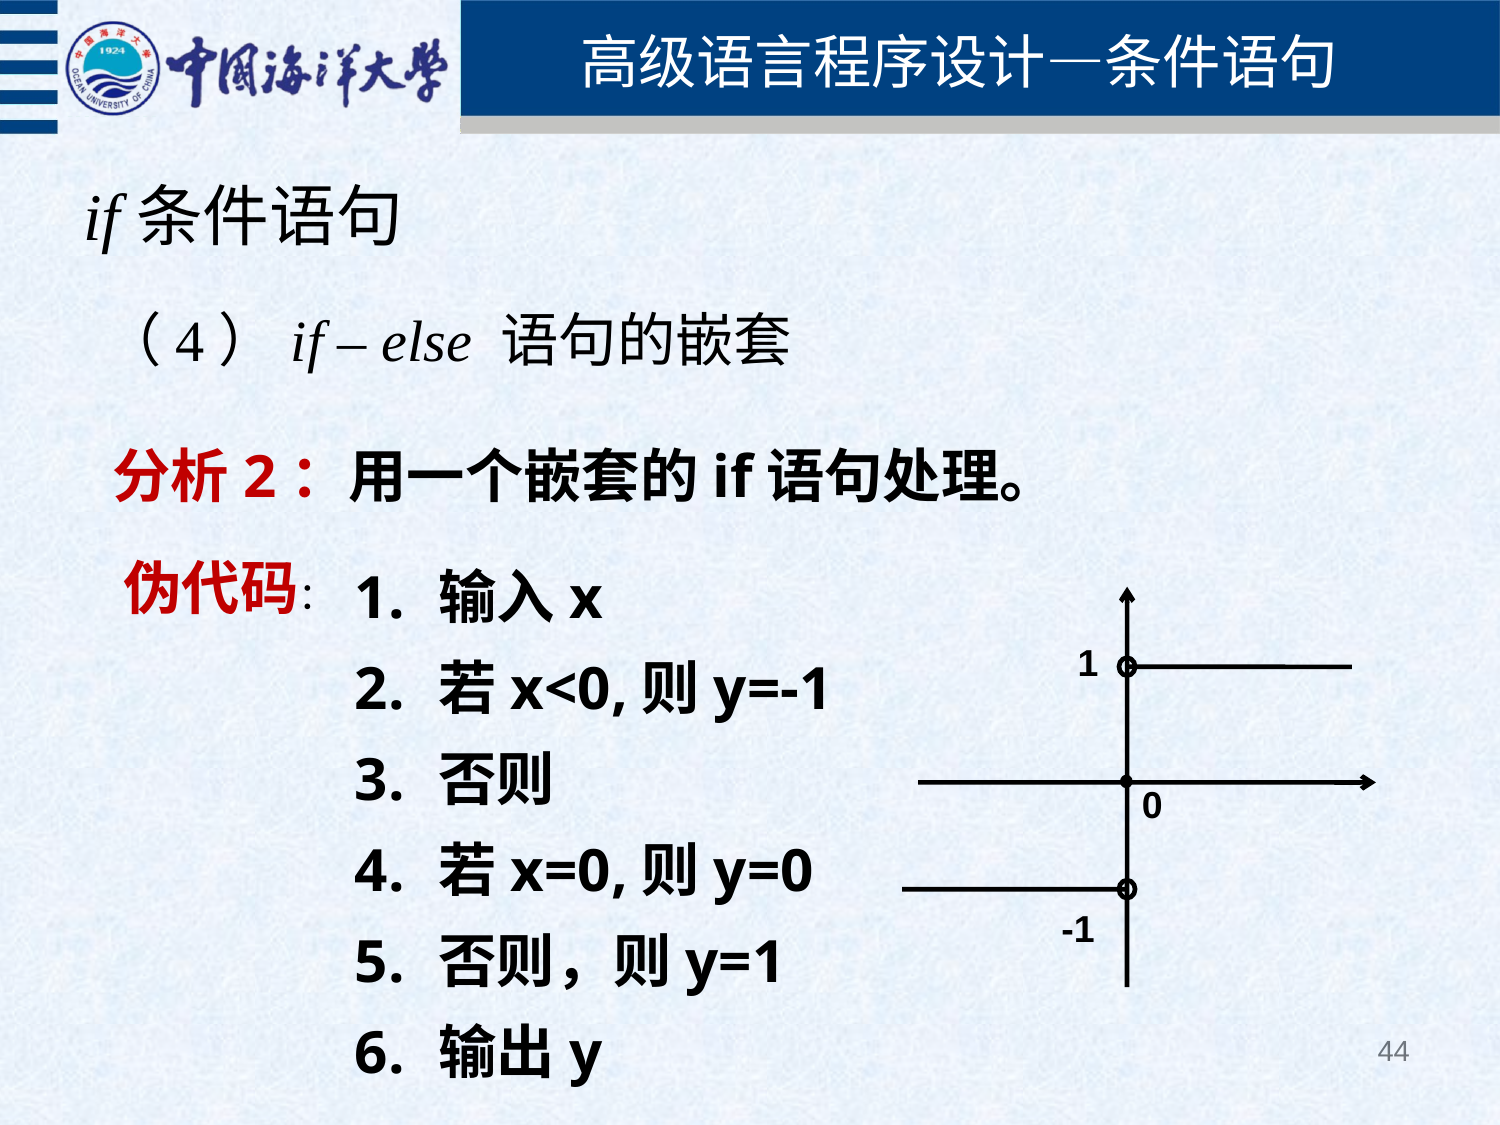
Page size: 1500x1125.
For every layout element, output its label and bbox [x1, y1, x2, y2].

picture [0, 0, 1500, 1125]
text_box [901, 586, 1376, 988]
